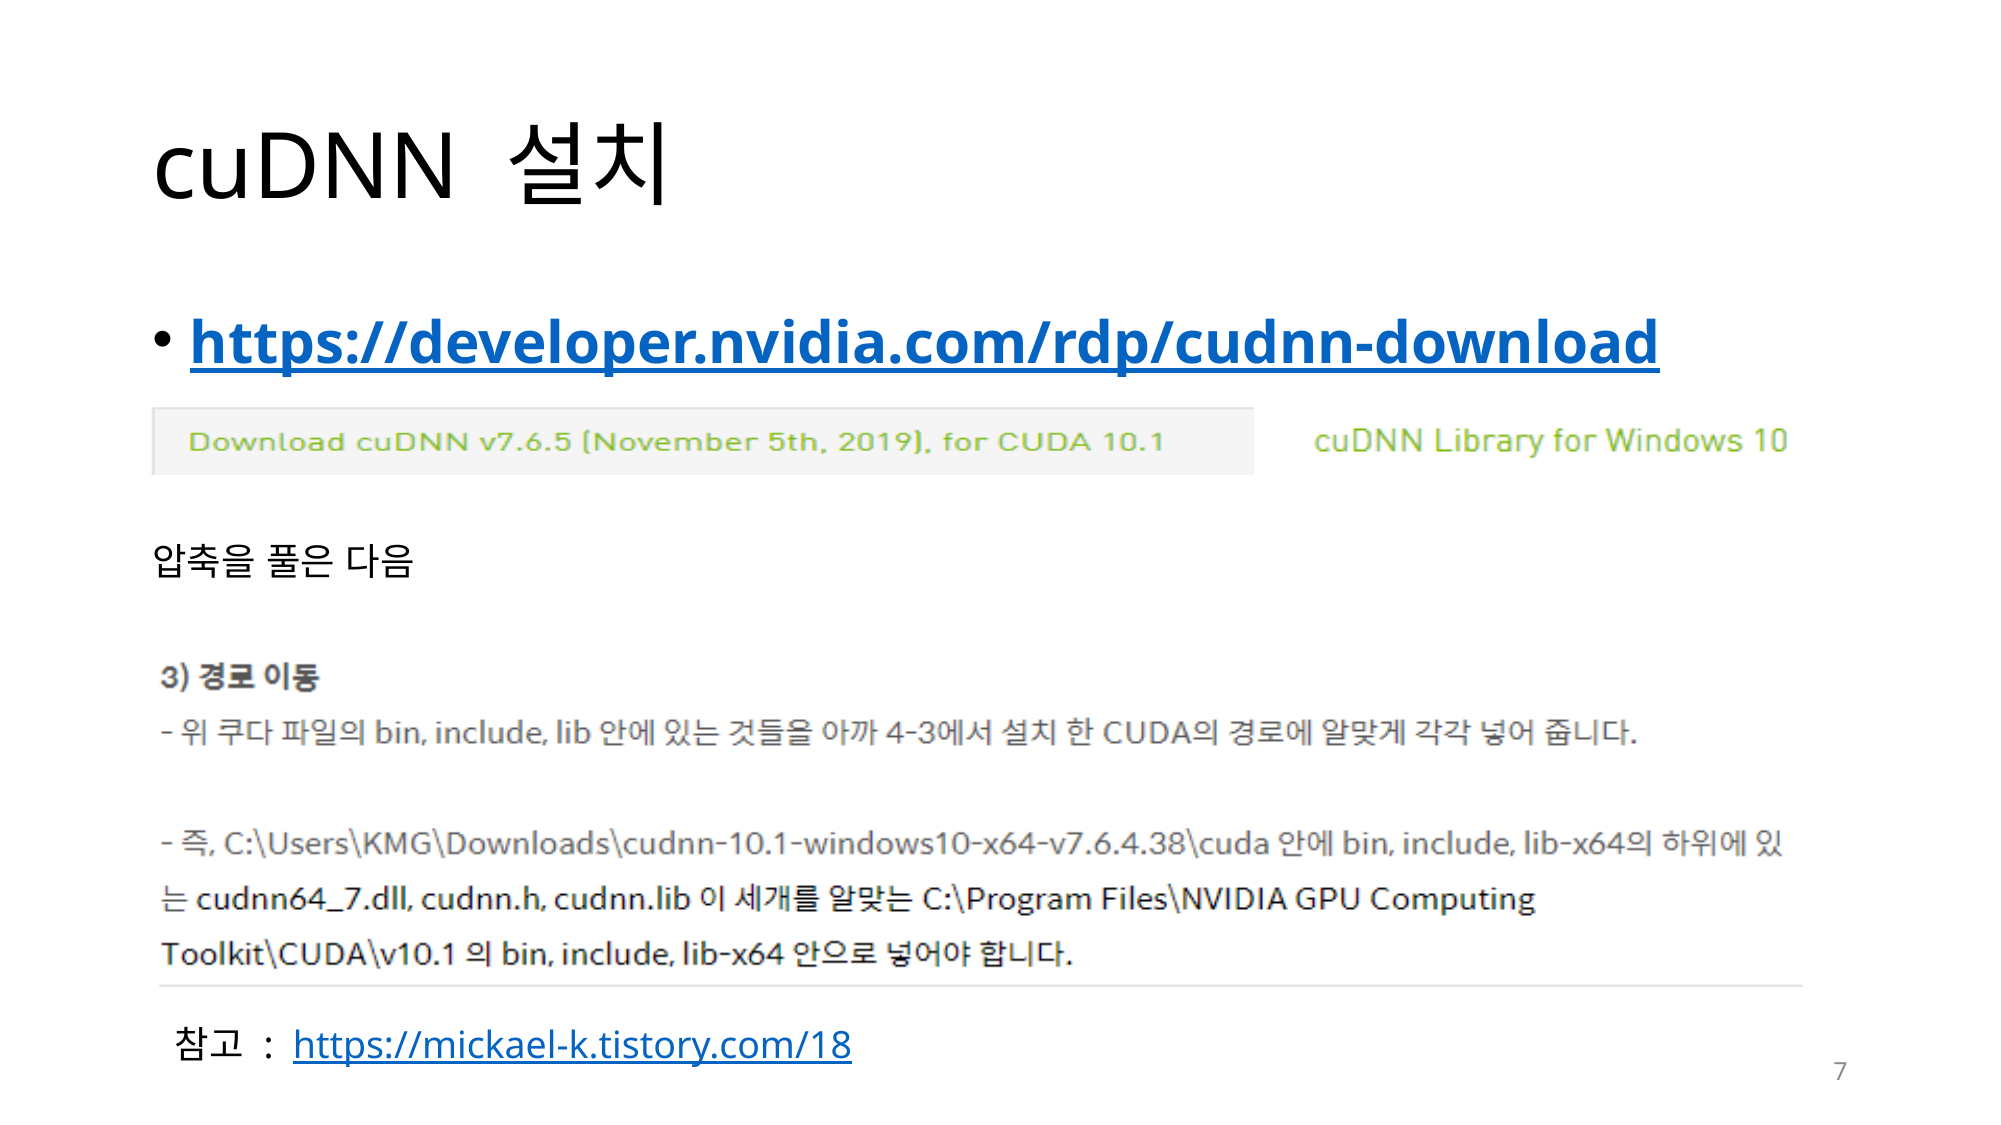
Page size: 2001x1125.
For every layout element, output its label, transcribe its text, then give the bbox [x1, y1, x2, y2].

picture [137, 647, 1803, 987]
text_box 참고 : https://mickael-k.tistory.com/18 [160, 1013, 934, 1079]
picture [1299, 406, 1863, 475]
list https://developer.nvidia.com/rdp/cudnn-download [137, 299, 1863, 1014]
picture [137, 406, 1254, 475]
title cuDNN 설치 [137, 59, 1863, 278]
text_box 압축을 풀은 다음 [137, 530, 1583, 591]
slide_number 7 [1412, 1042, 1863, 1103]
